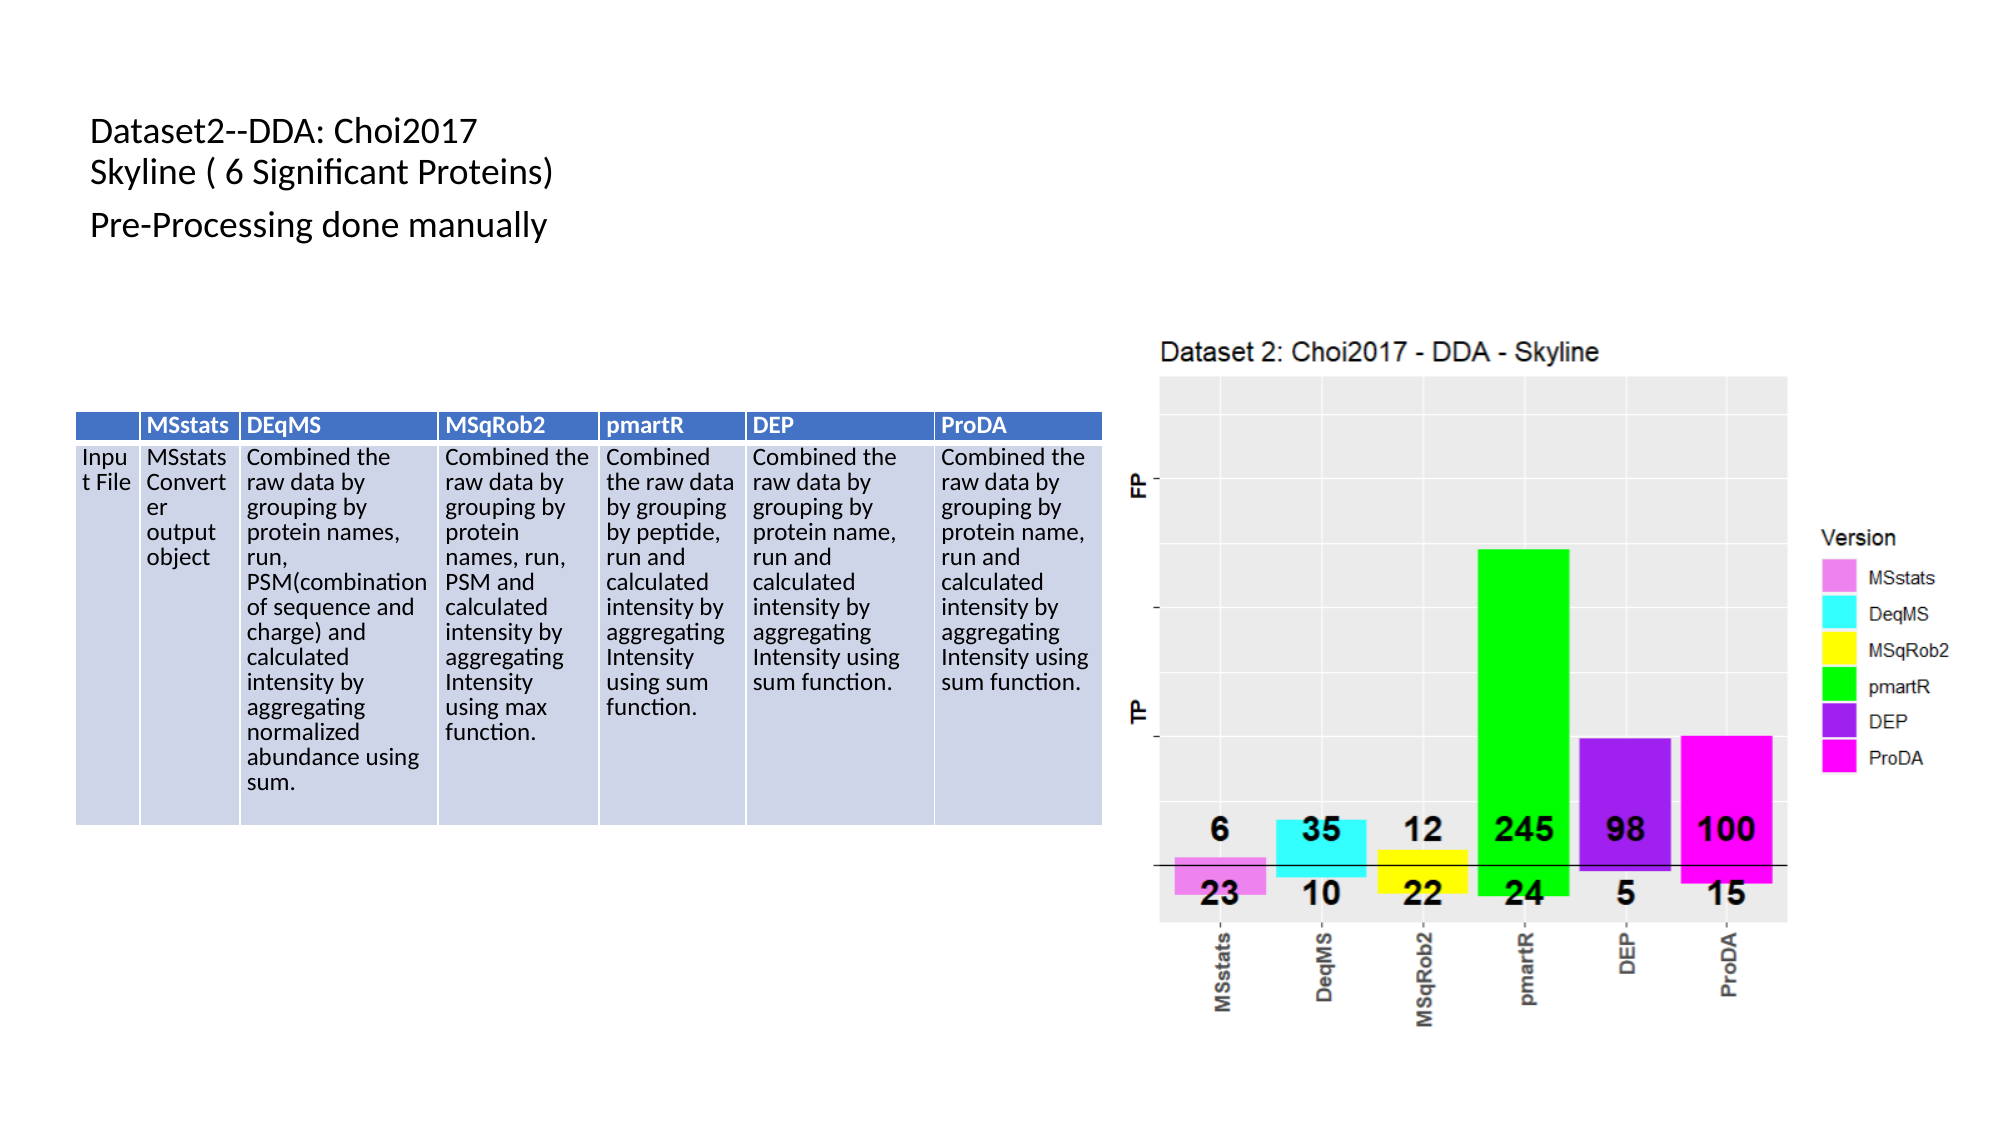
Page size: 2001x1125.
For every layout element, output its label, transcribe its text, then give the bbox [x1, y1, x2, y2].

table_header [76, 412, 139, 440]
table_header DEqMS [241, 412, 437, 440]
table_cell Combined the raw data by grouping by peptide, run and calculated intensity by aggregating Intensity using sum function. [600, 446, 745, 825]
text_box Dataset2--DDA: Choi2017 Skyline ( 6 Significant Proteins) Pre-Processing done manually [75, 96, 1863, 367]
picture [1126, 334, 1953, 1029]
table_cell Combined the raw data by grouping by protein names, run, PSM and calculated intensity by aggregating Intensity using max function. [439, 446, 598, 825]
table_header MSstats [141, 412, 239, 440]
table_header ProDA [935, 412, 1102, 440]
table_header DEP [747, 412, 934, 440]
table_cell Combined the raw data by grouping by protein name, run and calculated intensity by aggregating Intensity using sum function. [747, 446, 934, 825]
table_header pmartR [600, 412, 745, 440]
table_header MSqRob2 [439, 412, 598, 440]
table_cell MSstats Converter output object [141, 446, 239, 825]
table_cell Input File [76, 446, 139, 825]
table_cell Combined the raw data by grouping by protein names, run, PSM(combination of sequence and charge) and calculated intensity by aggregating normalized abundance using sum. [241, 446, 437, 825]
table_cell Combined the raw data by grouping by protein name, run and calculated intensity by aggregating Intensity using sum function. [935, 446, 1102, 825]
